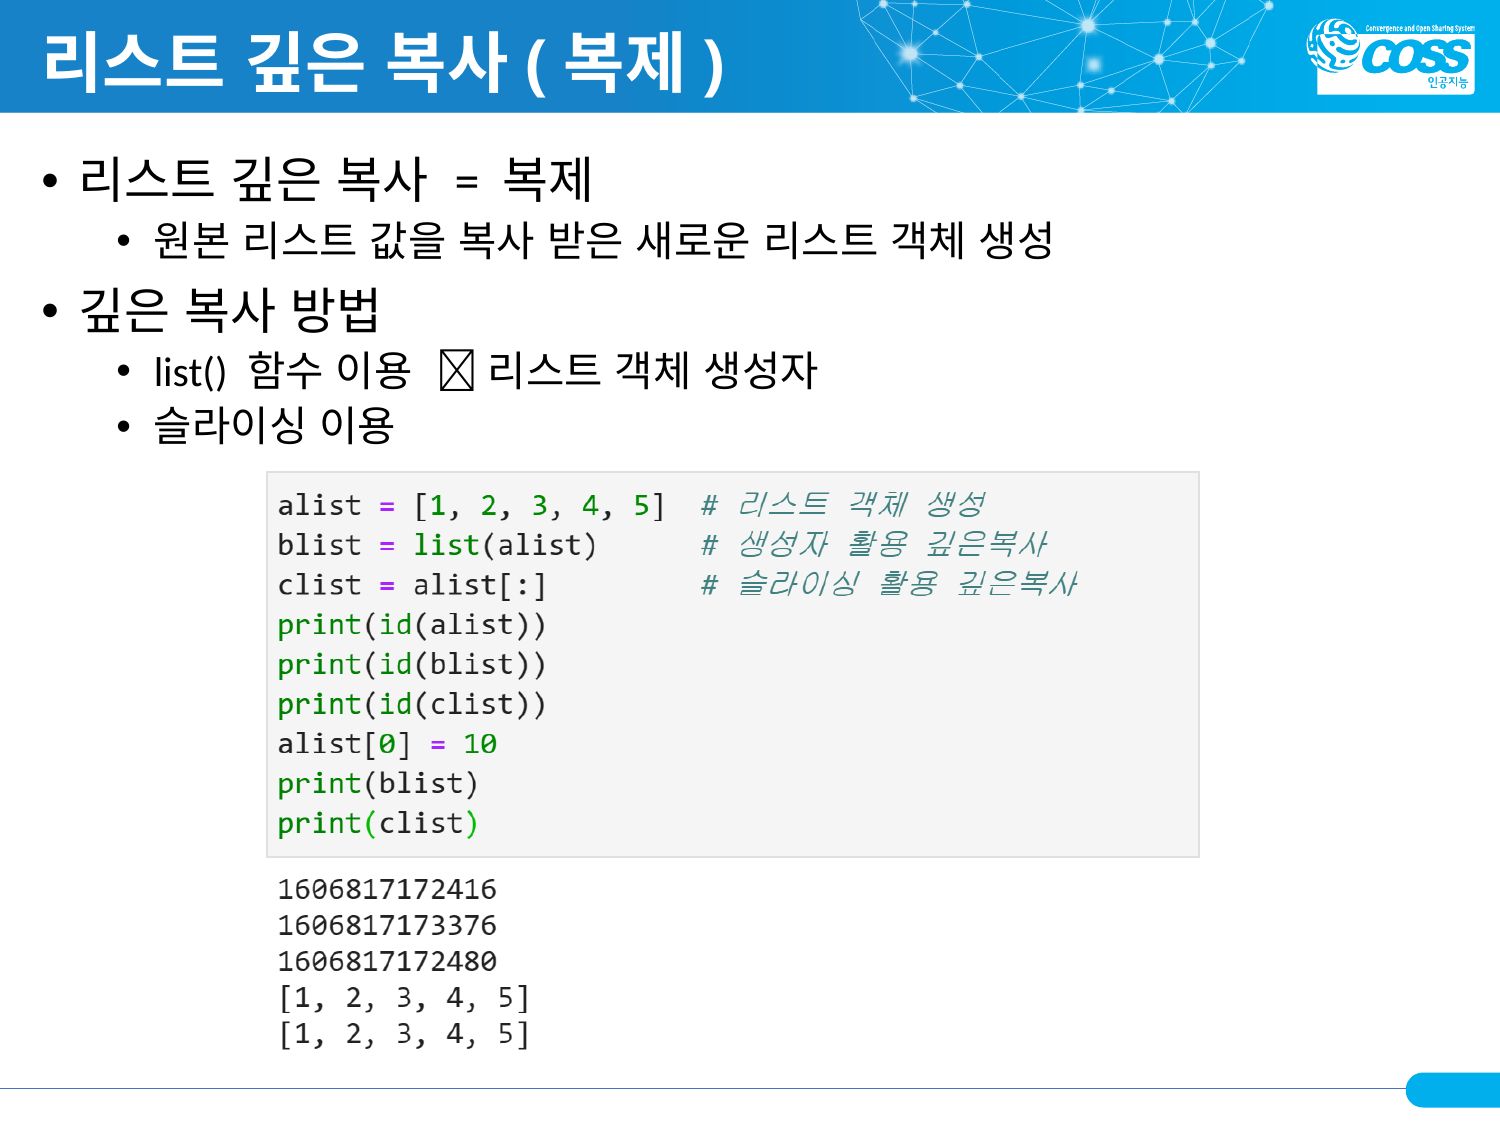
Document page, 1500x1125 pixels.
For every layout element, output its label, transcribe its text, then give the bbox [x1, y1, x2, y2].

title 리스트 깊은 복사(복제) [26, 16, 1307, 117]
picture [0, 0, 732, 113]
picture [879, 0, 888, 9]
picture [964, 0, 971, 7]
picture [1265, 0, 1273, 10]
list 리스트 깊은 복사 = 복제 원본 리스트 값을 복사 받은 새로운 리스트 객체 생성 깊은 복사 방법 list() 함수 이용  리스트 객체 생성자 슬라이싱 이용 [26, 148, 1475, 1049]
picture [259, 465, 1206, 1059]
